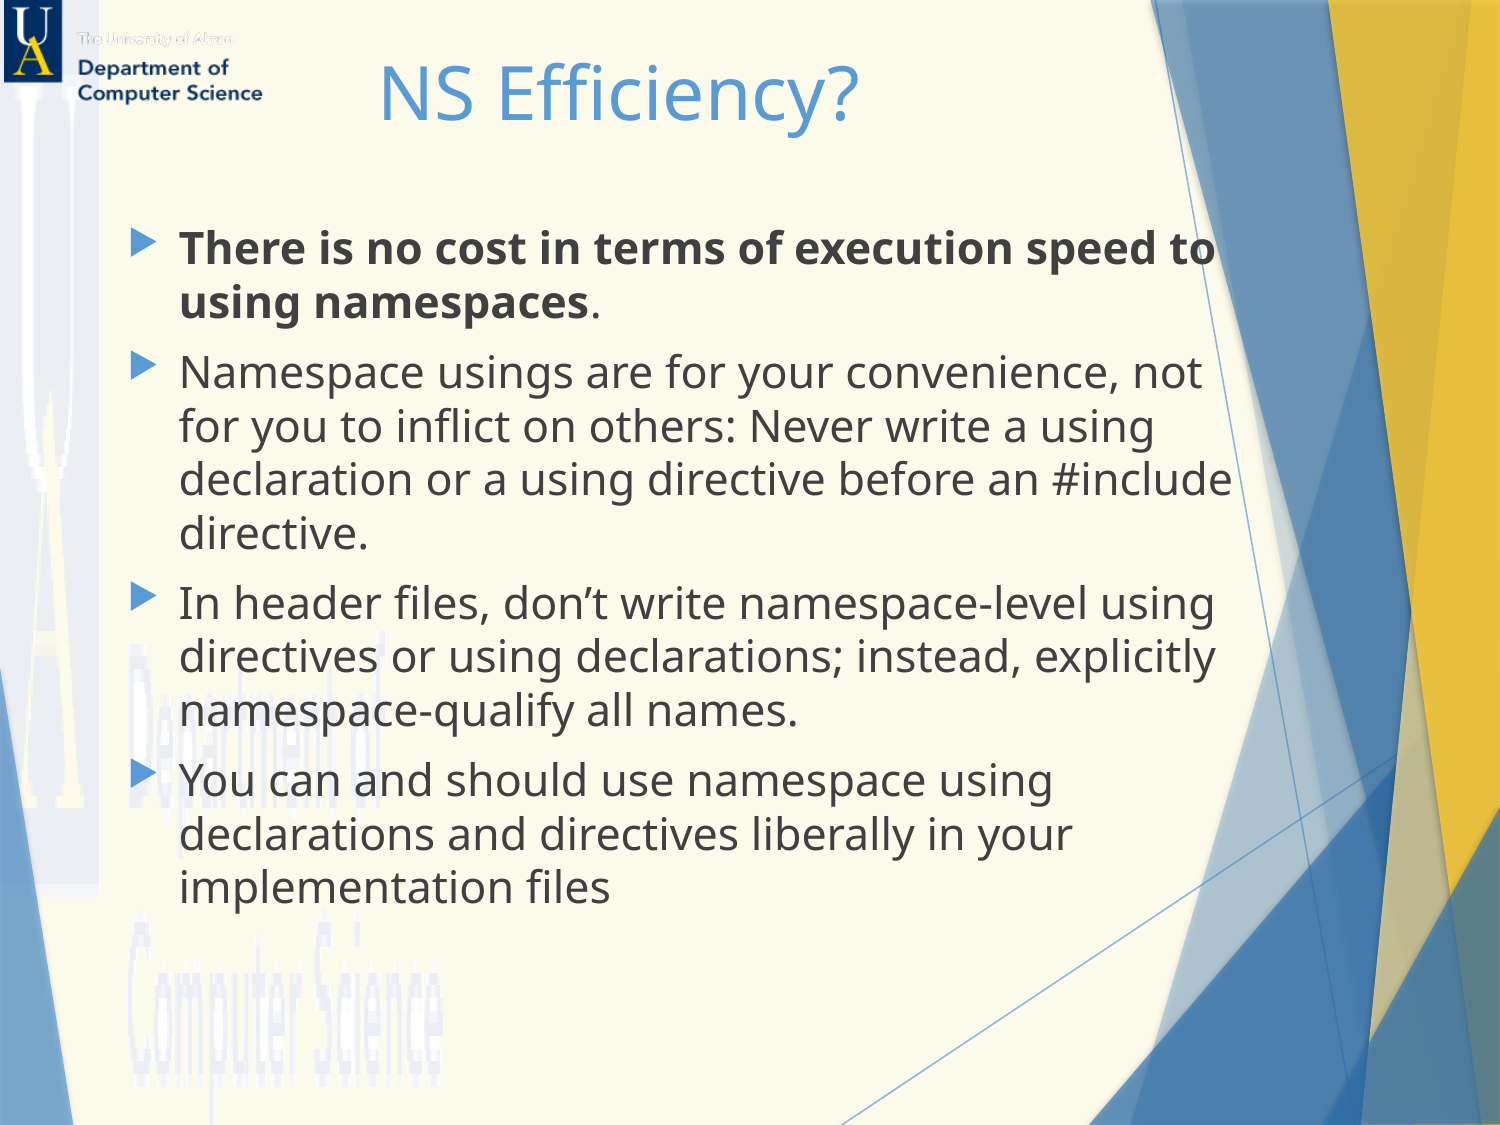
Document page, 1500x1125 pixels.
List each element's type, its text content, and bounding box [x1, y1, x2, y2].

picture [4, 0, 395, 124]
title NS Efficiency? [362, 37, 1404, 255]
list There is no cost in terms of execution speed to using namespaces. Namespace usings are for your convenience, not for you to inflict on others: Never write a using declaration or a using directive before an #include directive. In header files, don’t write namespace-level using directives or using declarations; instead, explicitly namespace-qualify all names. You can and should use namespace using declarations and directives liberally in your implementation files [112, 212, 1250, 925]
